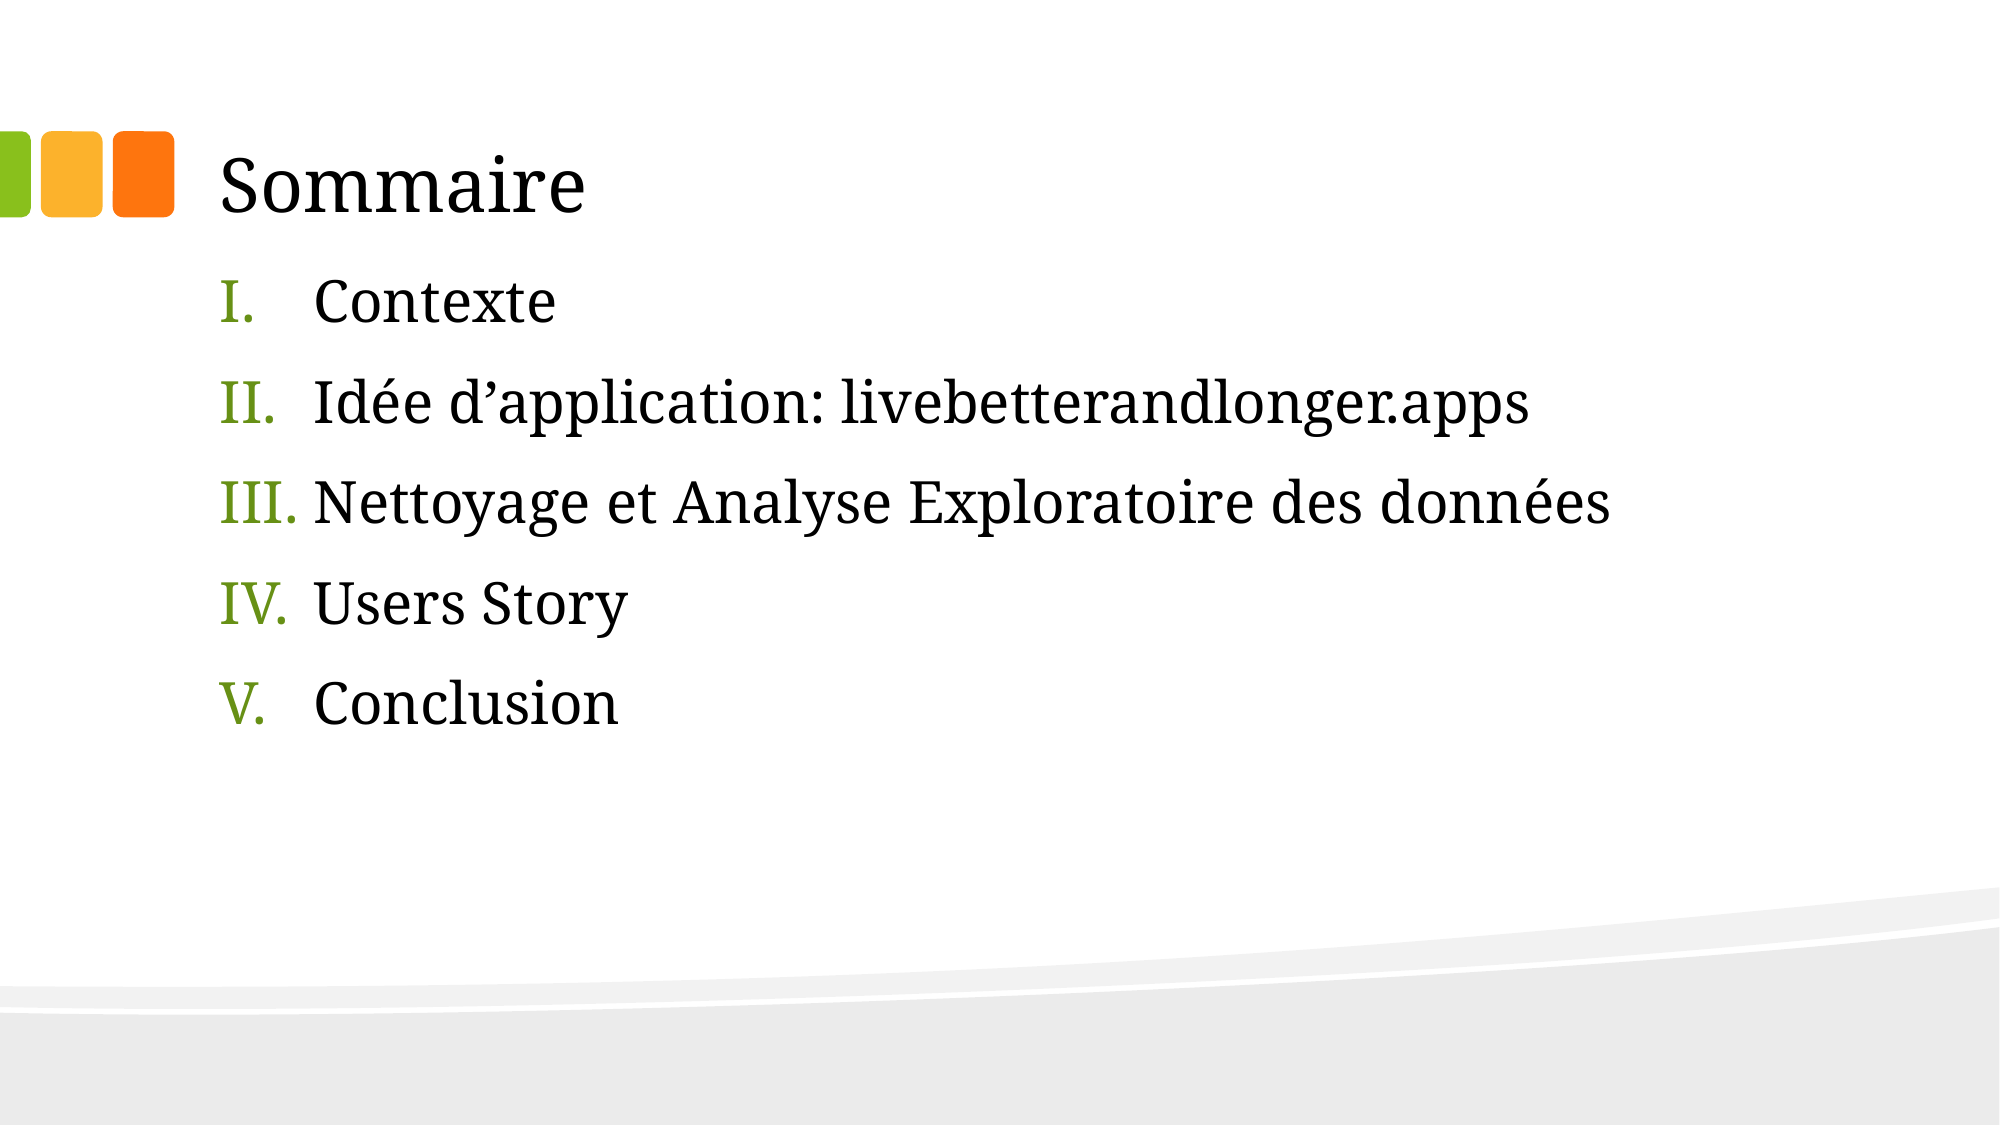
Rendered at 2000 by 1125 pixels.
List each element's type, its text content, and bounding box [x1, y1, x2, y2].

title Sommaire [199, 24, 1800, 238]
list Contexte Idée d’application: livebetterandlonger.apps Nettoyage et Analyse Exploratoire des données Users Story Conclusion [199, 262, 1800, 1013]
